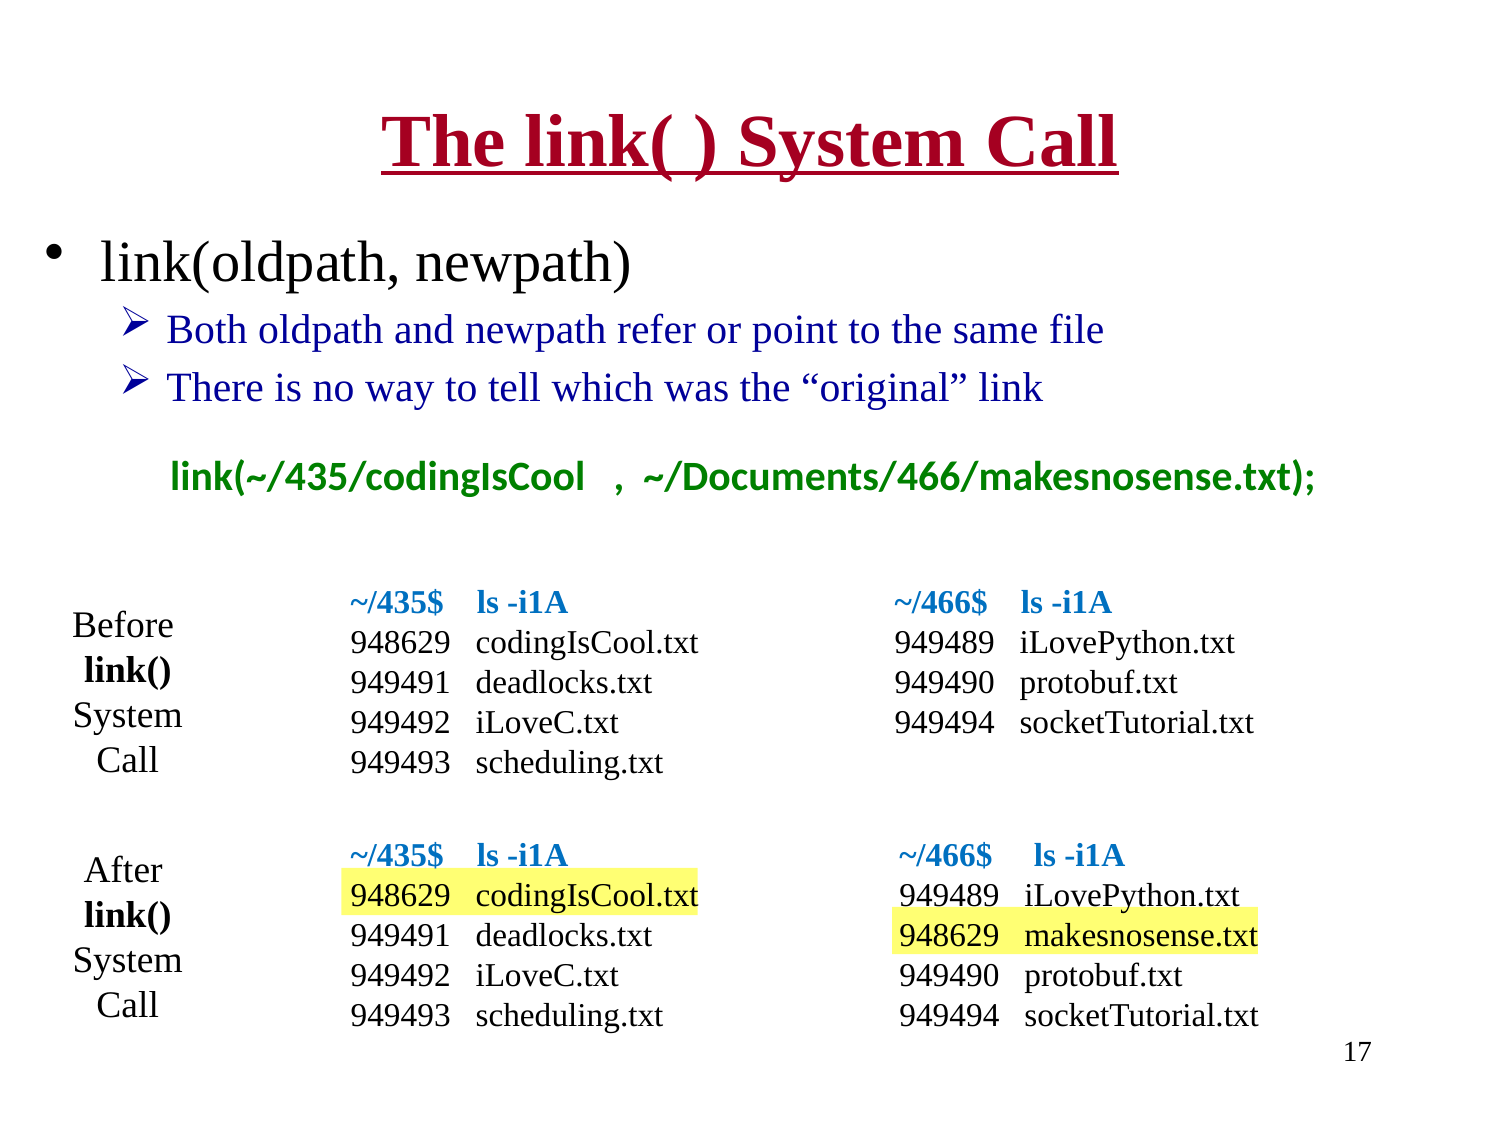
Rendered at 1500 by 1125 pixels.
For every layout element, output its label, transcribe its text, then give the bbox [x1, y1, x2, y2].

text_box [42, 572, 1306, 796]
text_box link(~/435/codingIsCool , ~/Documents/466/makesnosense.txt); [127, 441, 1384, 532]
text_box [42, 825, 1311, 1049]
title The link( ) System Call [112, 42, 1388, 215]
list link(oldpath, newpath) Both oldpath and newpath refer or point to the same file There is no way to tell which was the “original” link [29, 215, 1483, 432]
slide_number 17 [1074, 1025, 1388, 1100]
